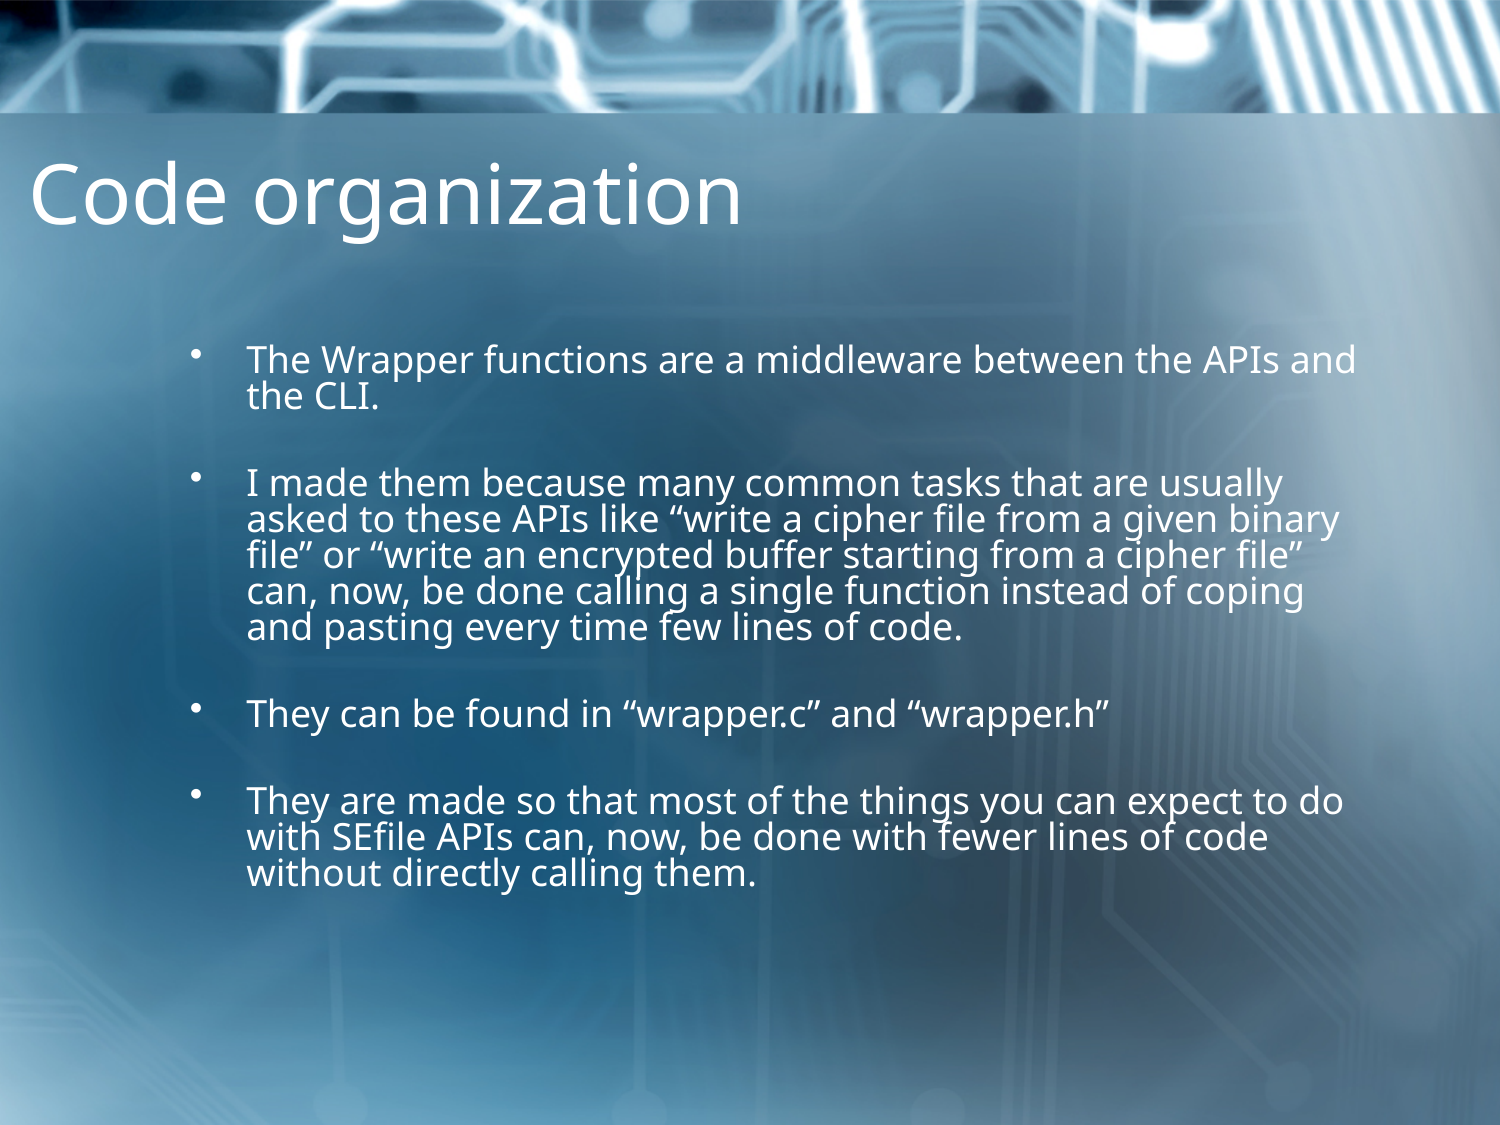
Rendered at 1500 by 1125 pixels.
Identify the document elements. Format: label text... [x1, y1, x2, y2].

picture [0, 0, 1500, 1125]
list The Wrapper functions are a middleware between the APIs and the CLI. I made them because many common tasks that are usually asked to these APIs like “write a cipher file from a given binary file” or “write an encrypted buffer starting from a cipher file” can, now, be done calling a single function instead of coping and pasting every time few lines of code. They can be found in “wrapper.c” and “wrapper.h” They are made so that most of the things you can expect to do with SEfile APIs can, now, be done with fewer lines of code without directly calling them. [174, 337, 1375, 1025]
title Code organization [14, 132, 1439, 250]
